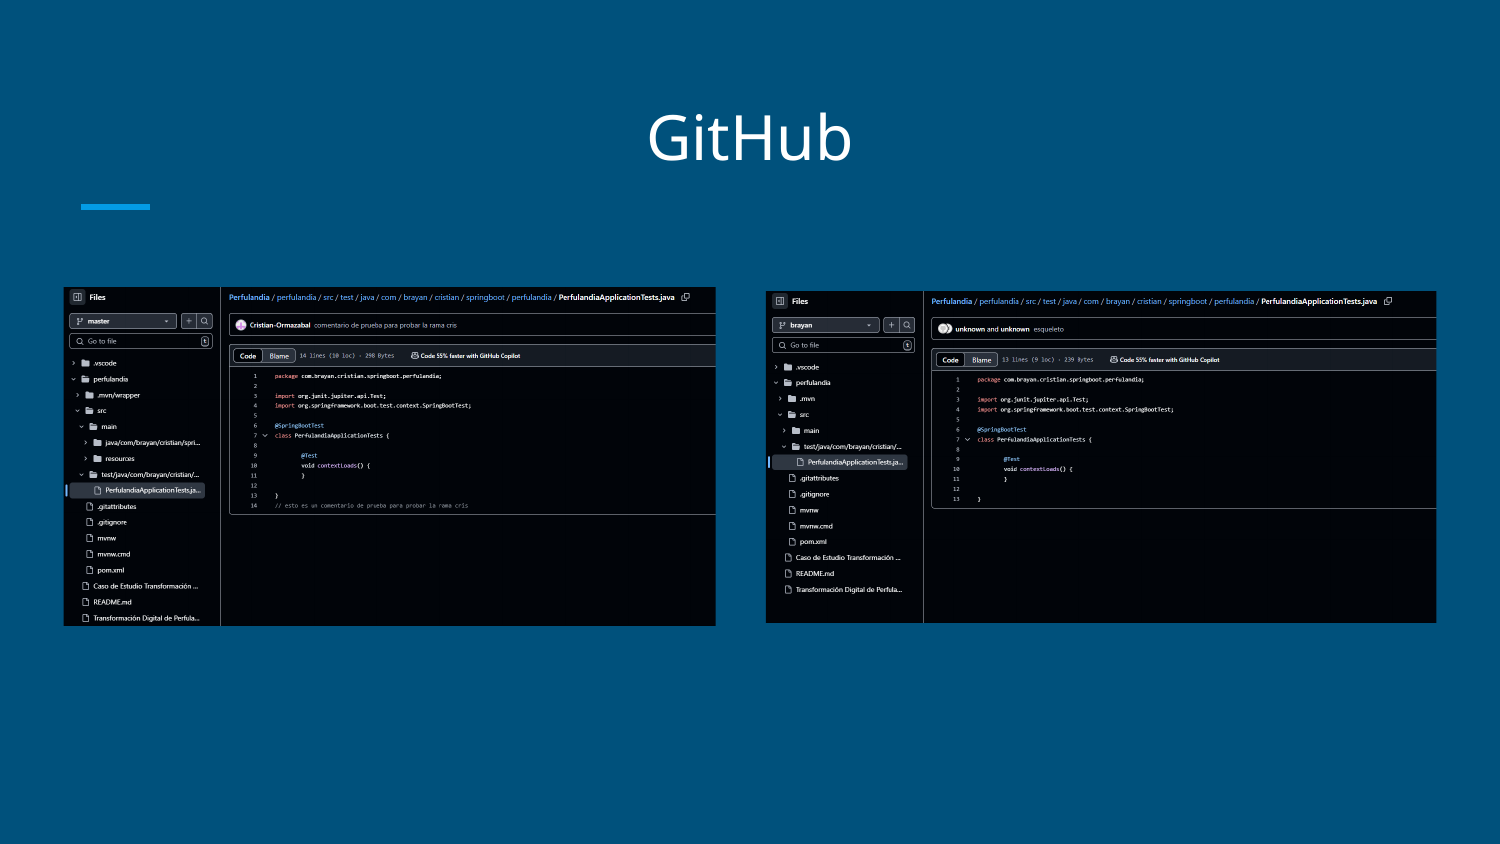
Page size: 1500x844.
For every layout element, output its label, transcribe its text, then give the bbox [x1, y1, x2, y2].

picture [64, 288, 715, 625]
picture [767, 292, 1436, 622]
title GitHub [63, 75, 1437, 188]
